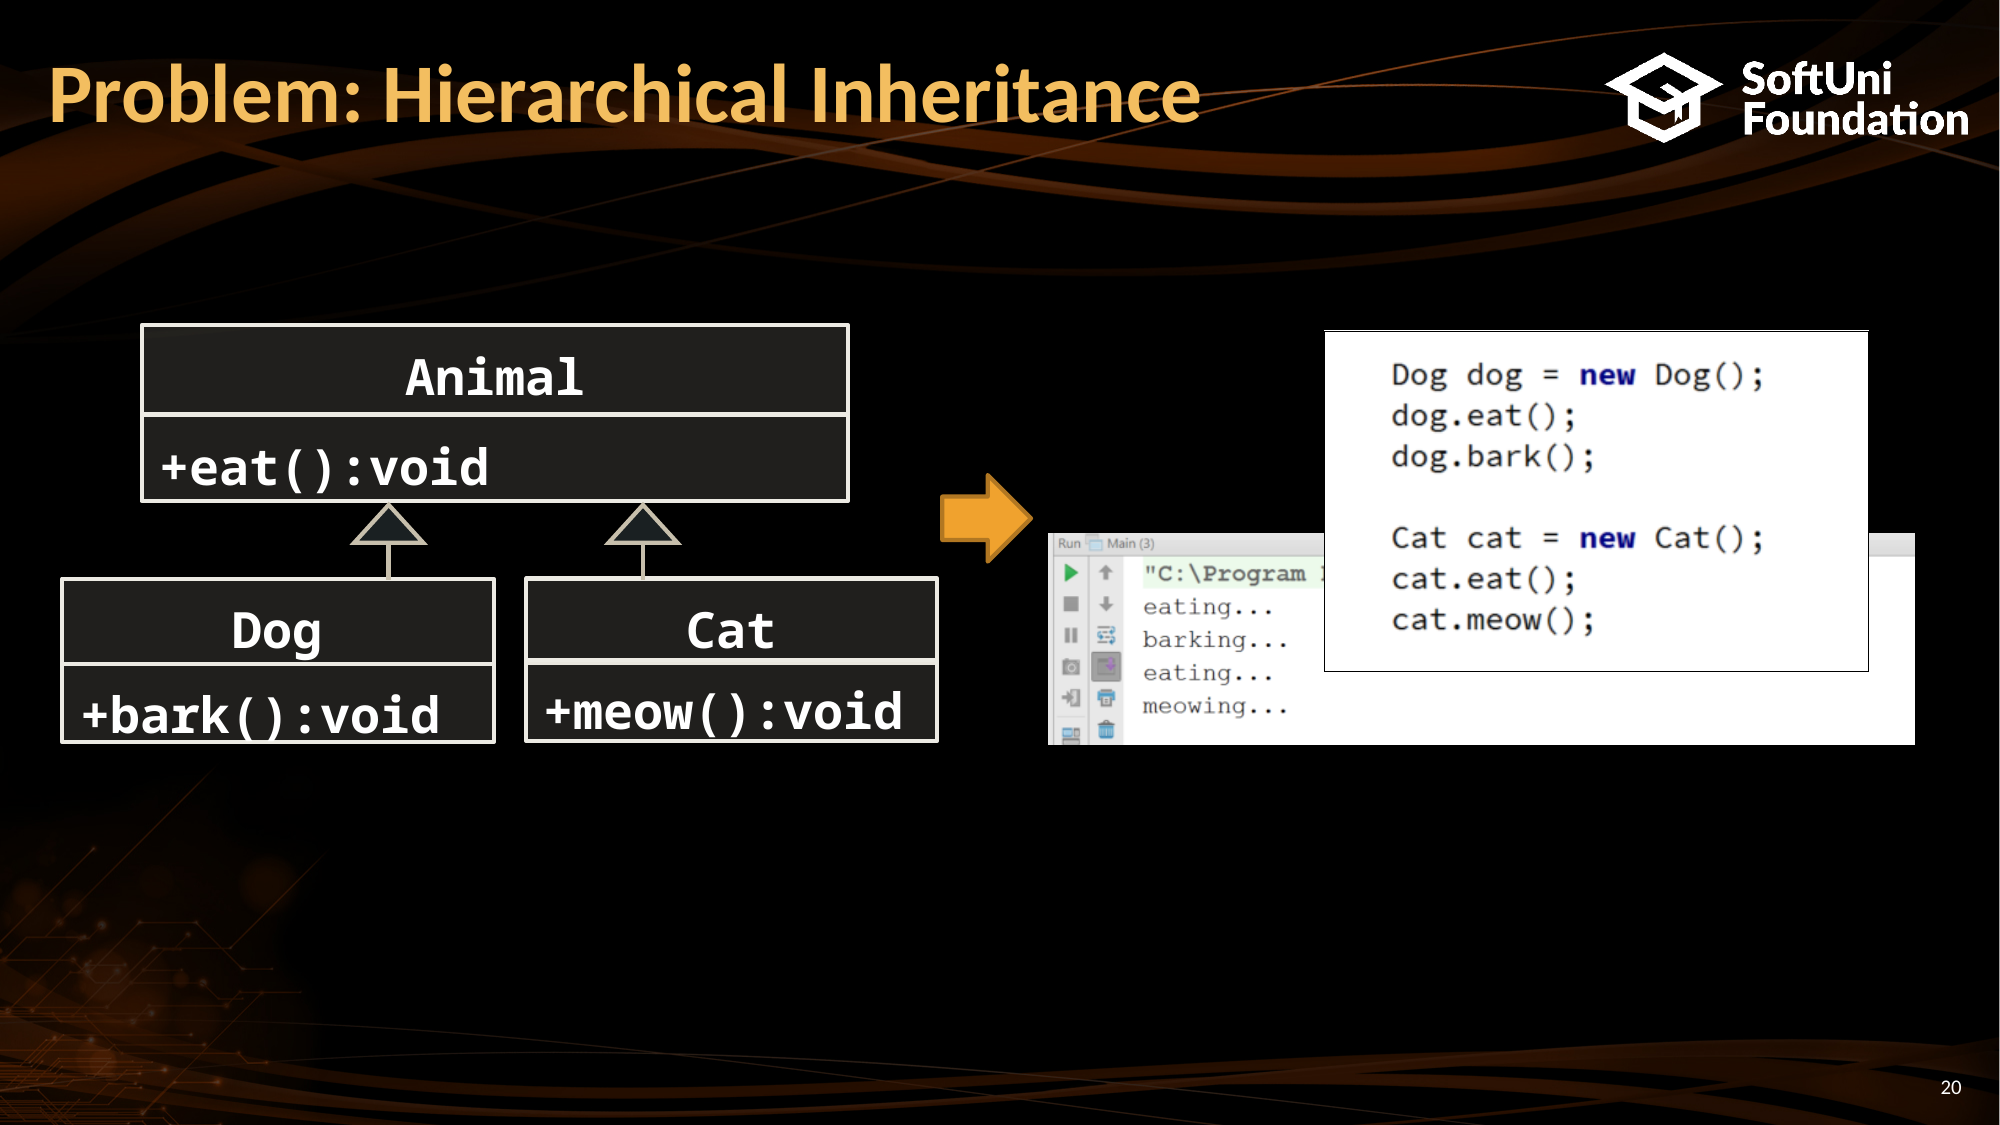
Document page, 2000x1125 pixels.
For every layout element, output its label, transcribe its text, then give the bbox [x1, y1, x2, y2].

text_box Problem: Hierarchical Inheritance [30, 6, 1602, 189]
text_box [61, 578, 494, 743]
text_box <number> [1897, 1070, 1968, 1103]
text_box [940, 473, 1034, 564]
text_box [141, 324, 849, 502]
picture [0, 0, 2000, 1125]
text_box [525, 578, 938, 742]
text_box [353, 504, 424, 581]
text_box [608, 504, 678, 581]
text_box [31, 188, 1968, 1103]
